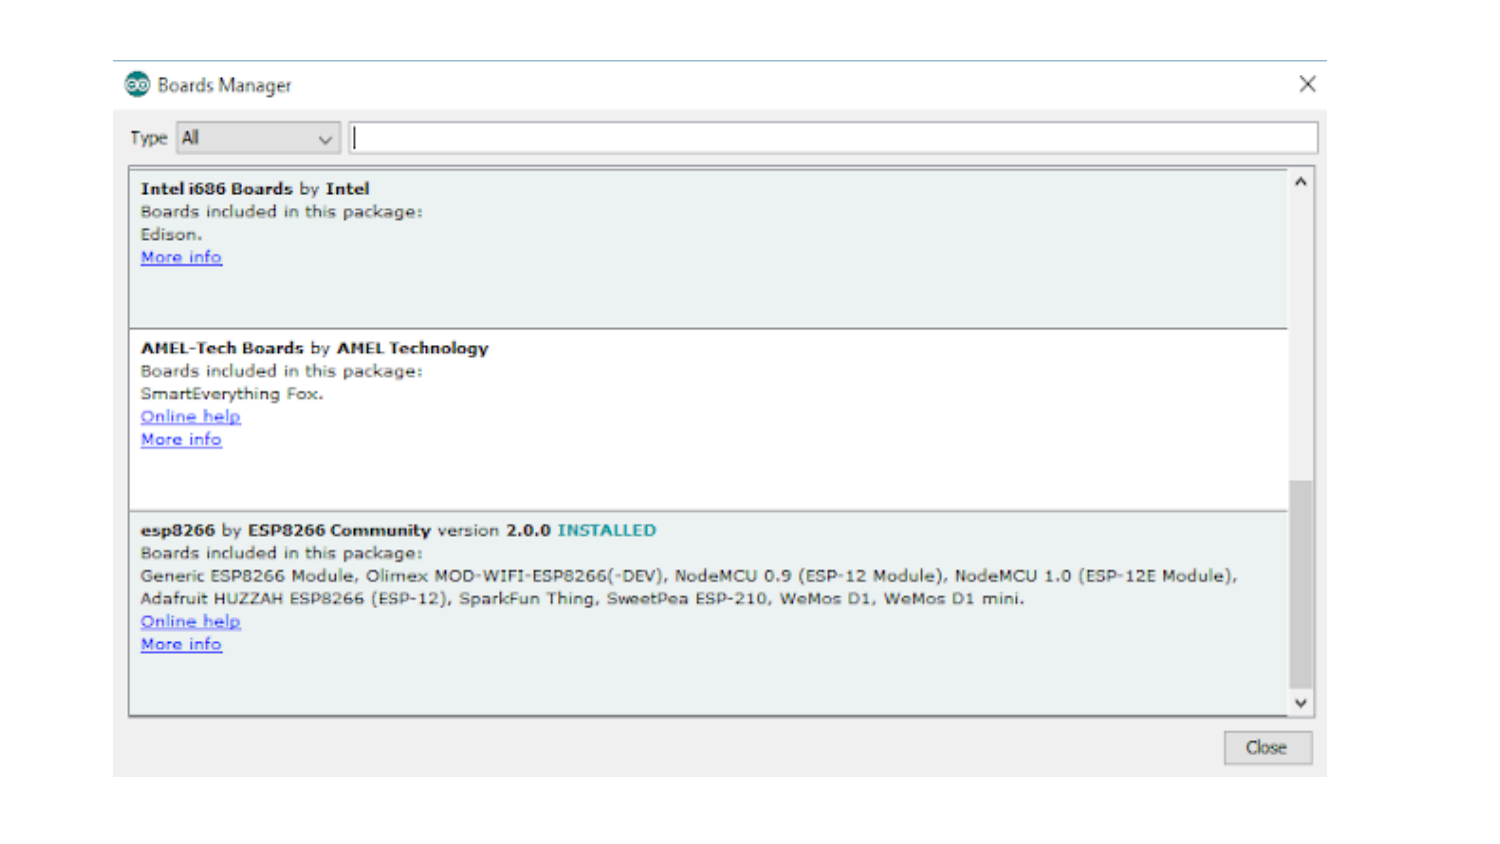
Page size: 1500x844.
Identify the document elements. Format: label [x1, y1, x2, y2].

picture [112, 60, 1327, 777]
